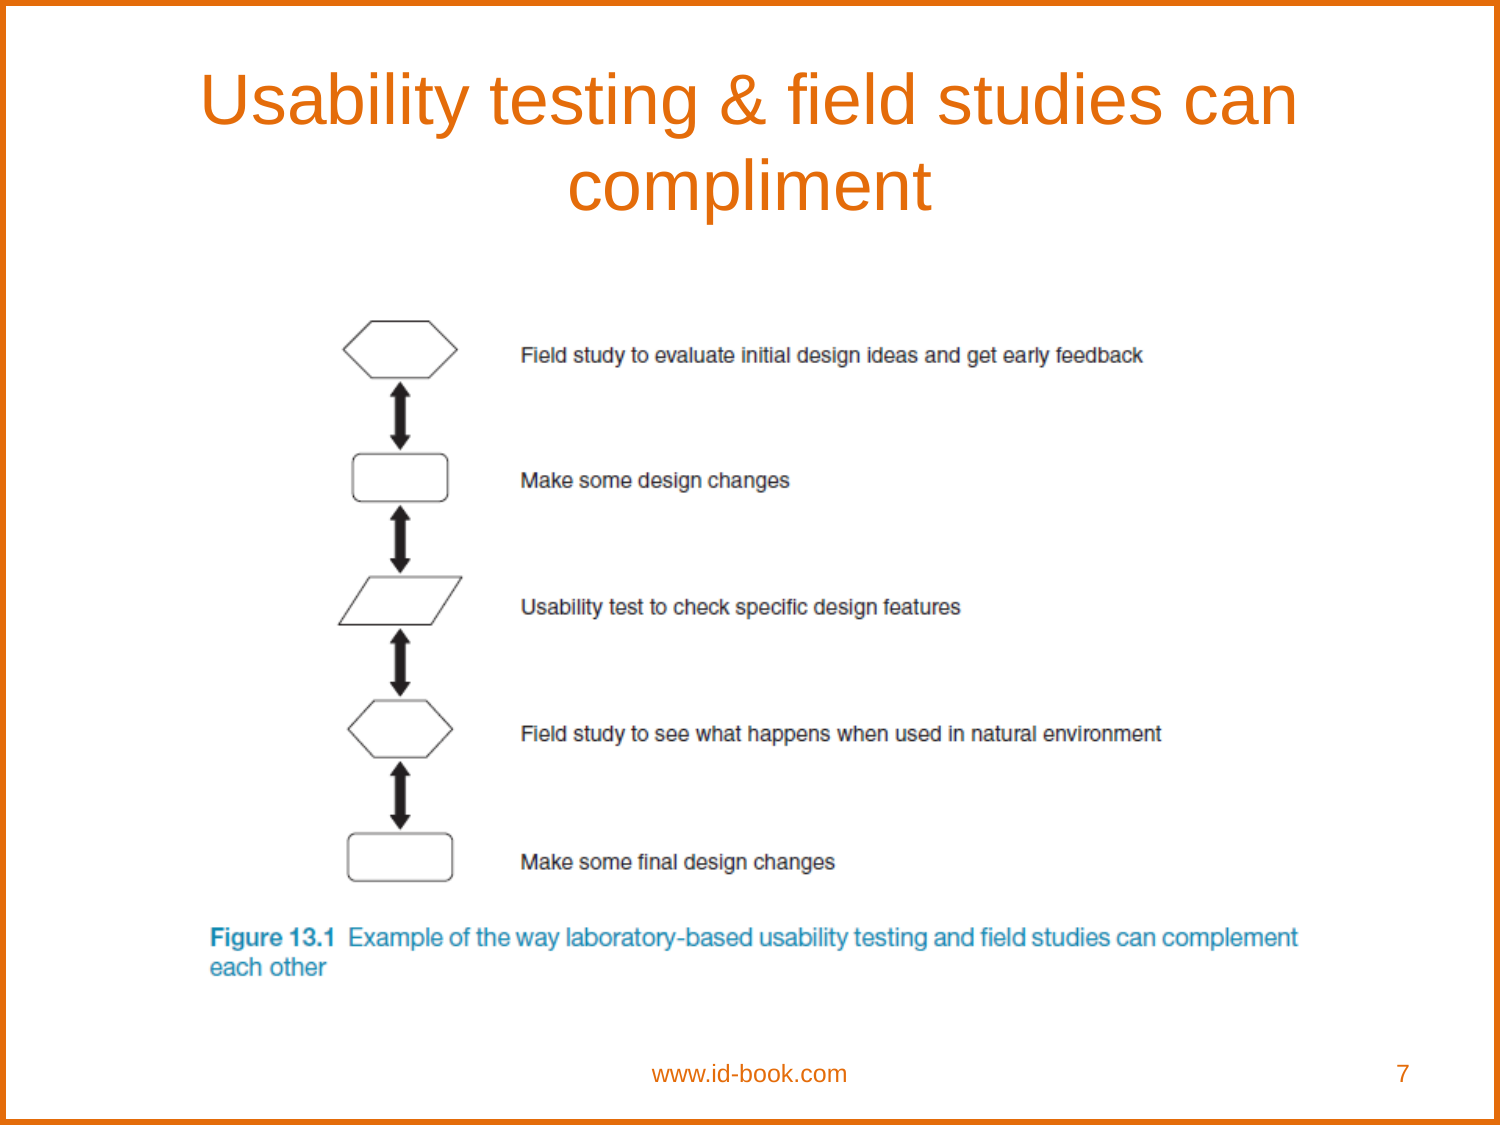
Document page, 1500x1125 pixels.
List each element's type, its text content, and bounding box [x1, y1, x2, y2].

footer www.id-book.com [512, 1042, 988, 1103]
slide_number 7 [1074, 1042, 1425, 1103]
picture [156, 302, 1335, 1010]
title Usability testing & field studies can compliment [75, 45, 1425, 233]
